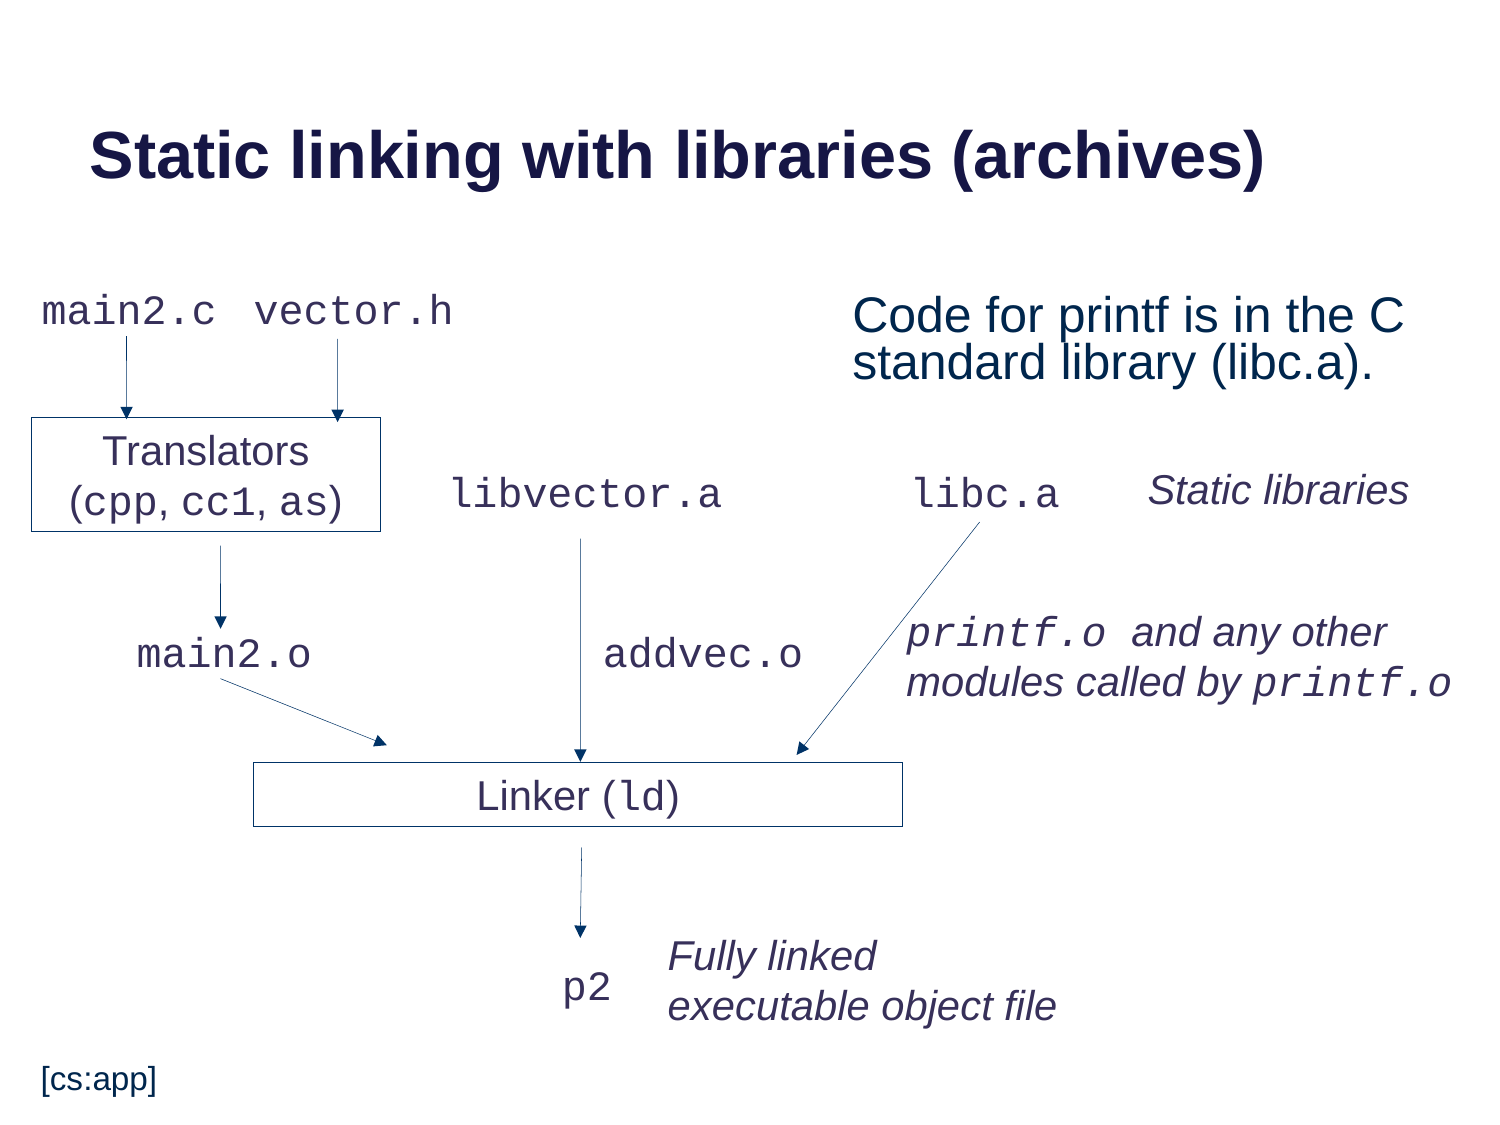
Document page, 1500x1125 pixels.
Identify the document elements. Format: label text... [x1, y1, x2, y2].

text_box [cs:app] [25, 1050, 173, 1105]
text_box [25, 275, 1488, 1038]
title Static linking with libraries (archives) [75, 0, 1425, 200]
